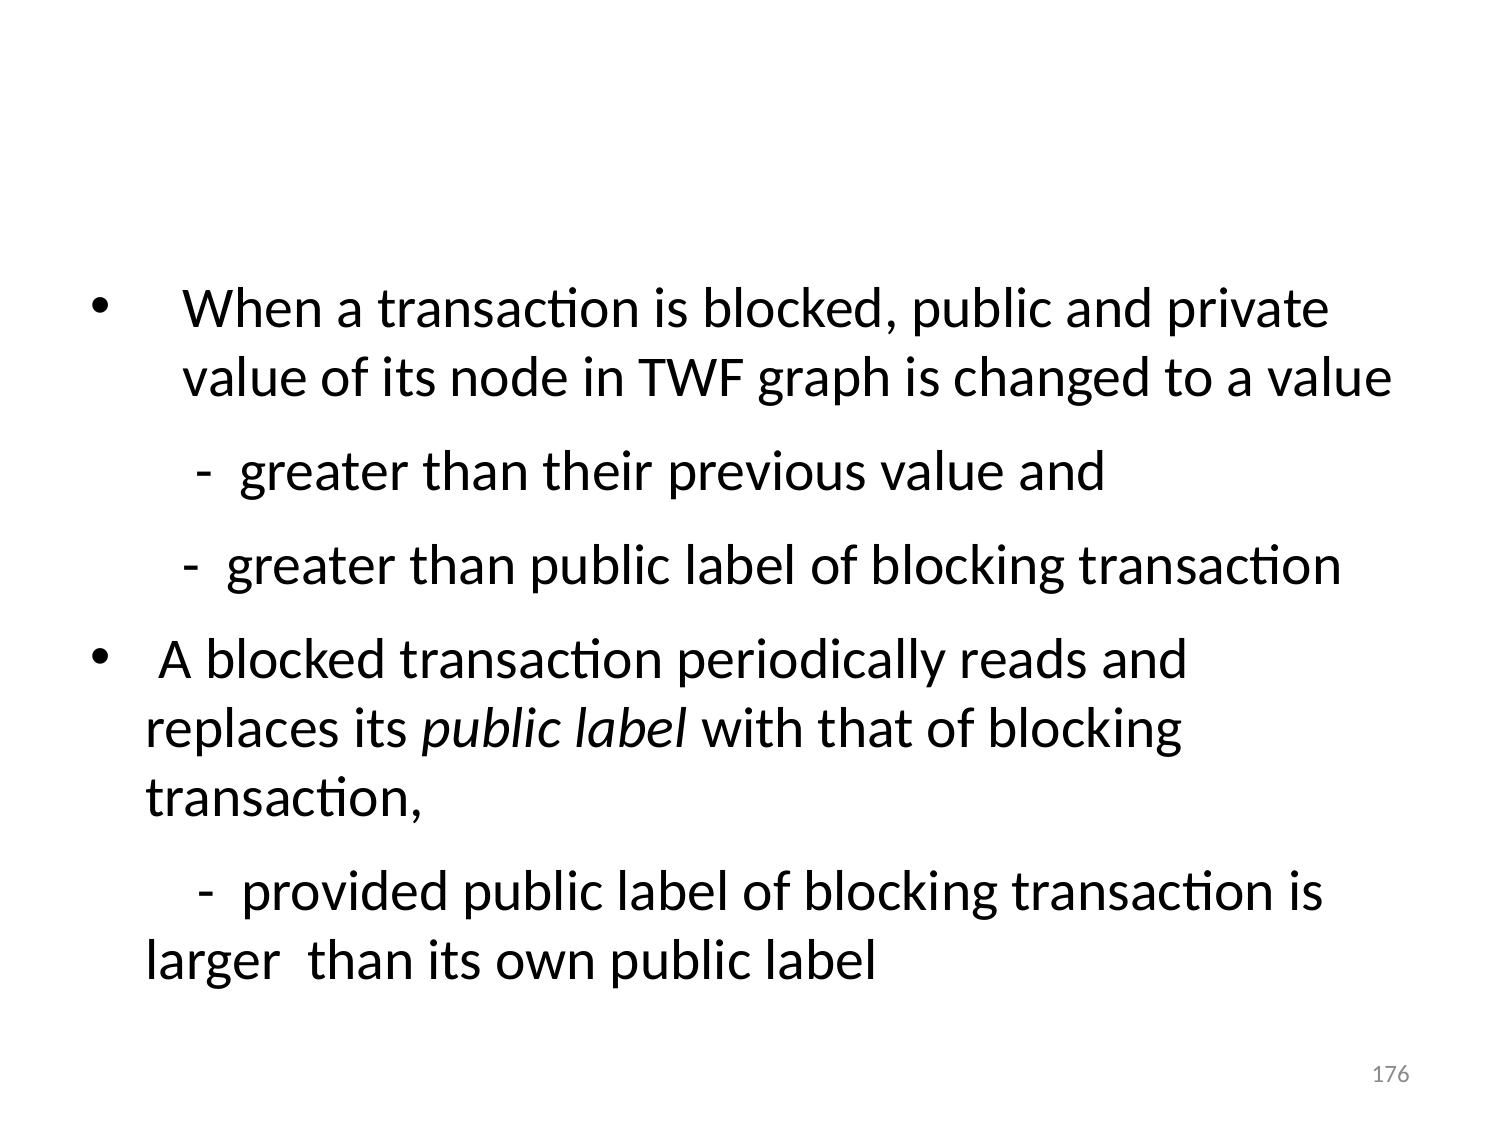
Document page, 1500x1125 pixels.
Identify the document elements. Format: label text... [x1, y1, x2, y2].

list When a transaction is blocked, public and private value of its node in TWF graph is changed to a value - greater than their previous value and - greater than public label of blocking transaction A blocked transaction periodically reads and replaces its public label with that of blocking transaction, - provided public label of blocking transaction is larger than its own public label [75, 262, 1425, 1005]
slide_number 176 [1074, 1042, 1425, 1103]
